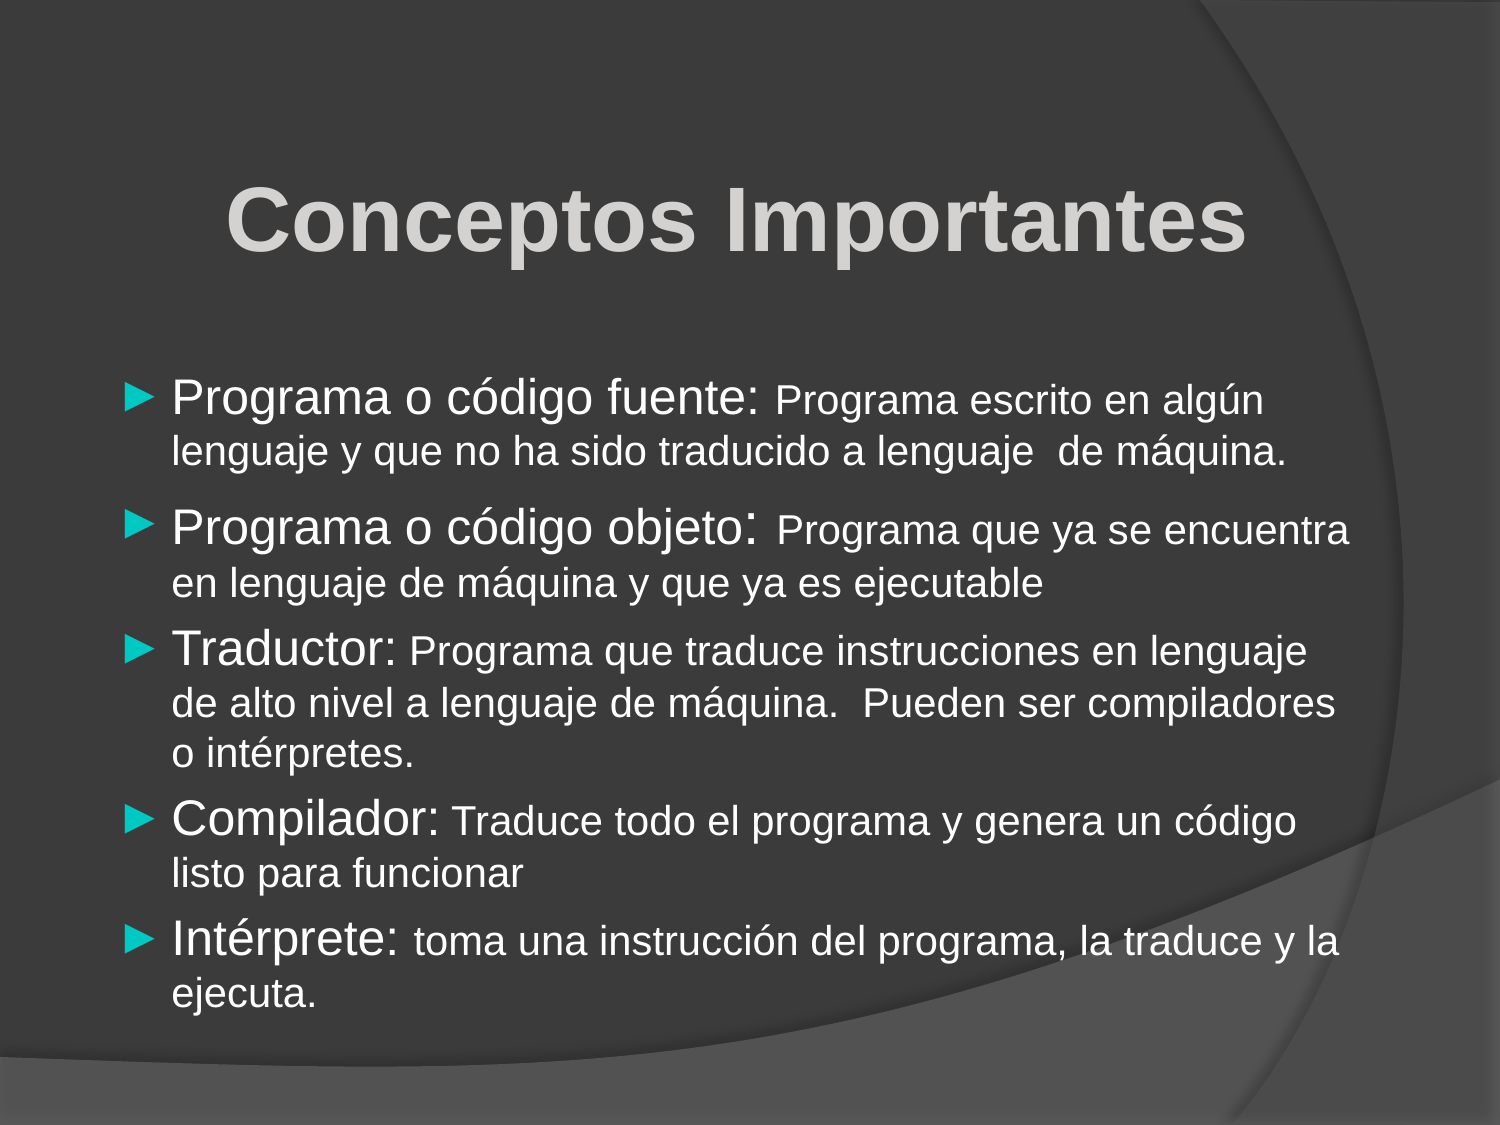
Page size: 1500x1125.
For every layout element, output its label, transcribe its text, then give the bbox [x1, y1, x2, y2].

text_box Programa o código fuente: Programa escrito en algún lenguaje y que no ha sido traducido a lenguaje de máquina. Programa o código objeto: Programa que ya se encuentra en lenguaje de máquina y que ya es ejecutable Traductor: Programa que traduce instrucciones en lenguaje de alto nivel a lenguaje de máquina. Pueden ser compiladores o intérpretes. Compilador: Traduce todo el programa y genera un código listo para funcionar Intérprete: toma una instrucción del programa, la traduce y la ejecuta. [100, 356, 1376, 1032]
text_box Conceptos Importantes [100, 90, 1376, 278]
